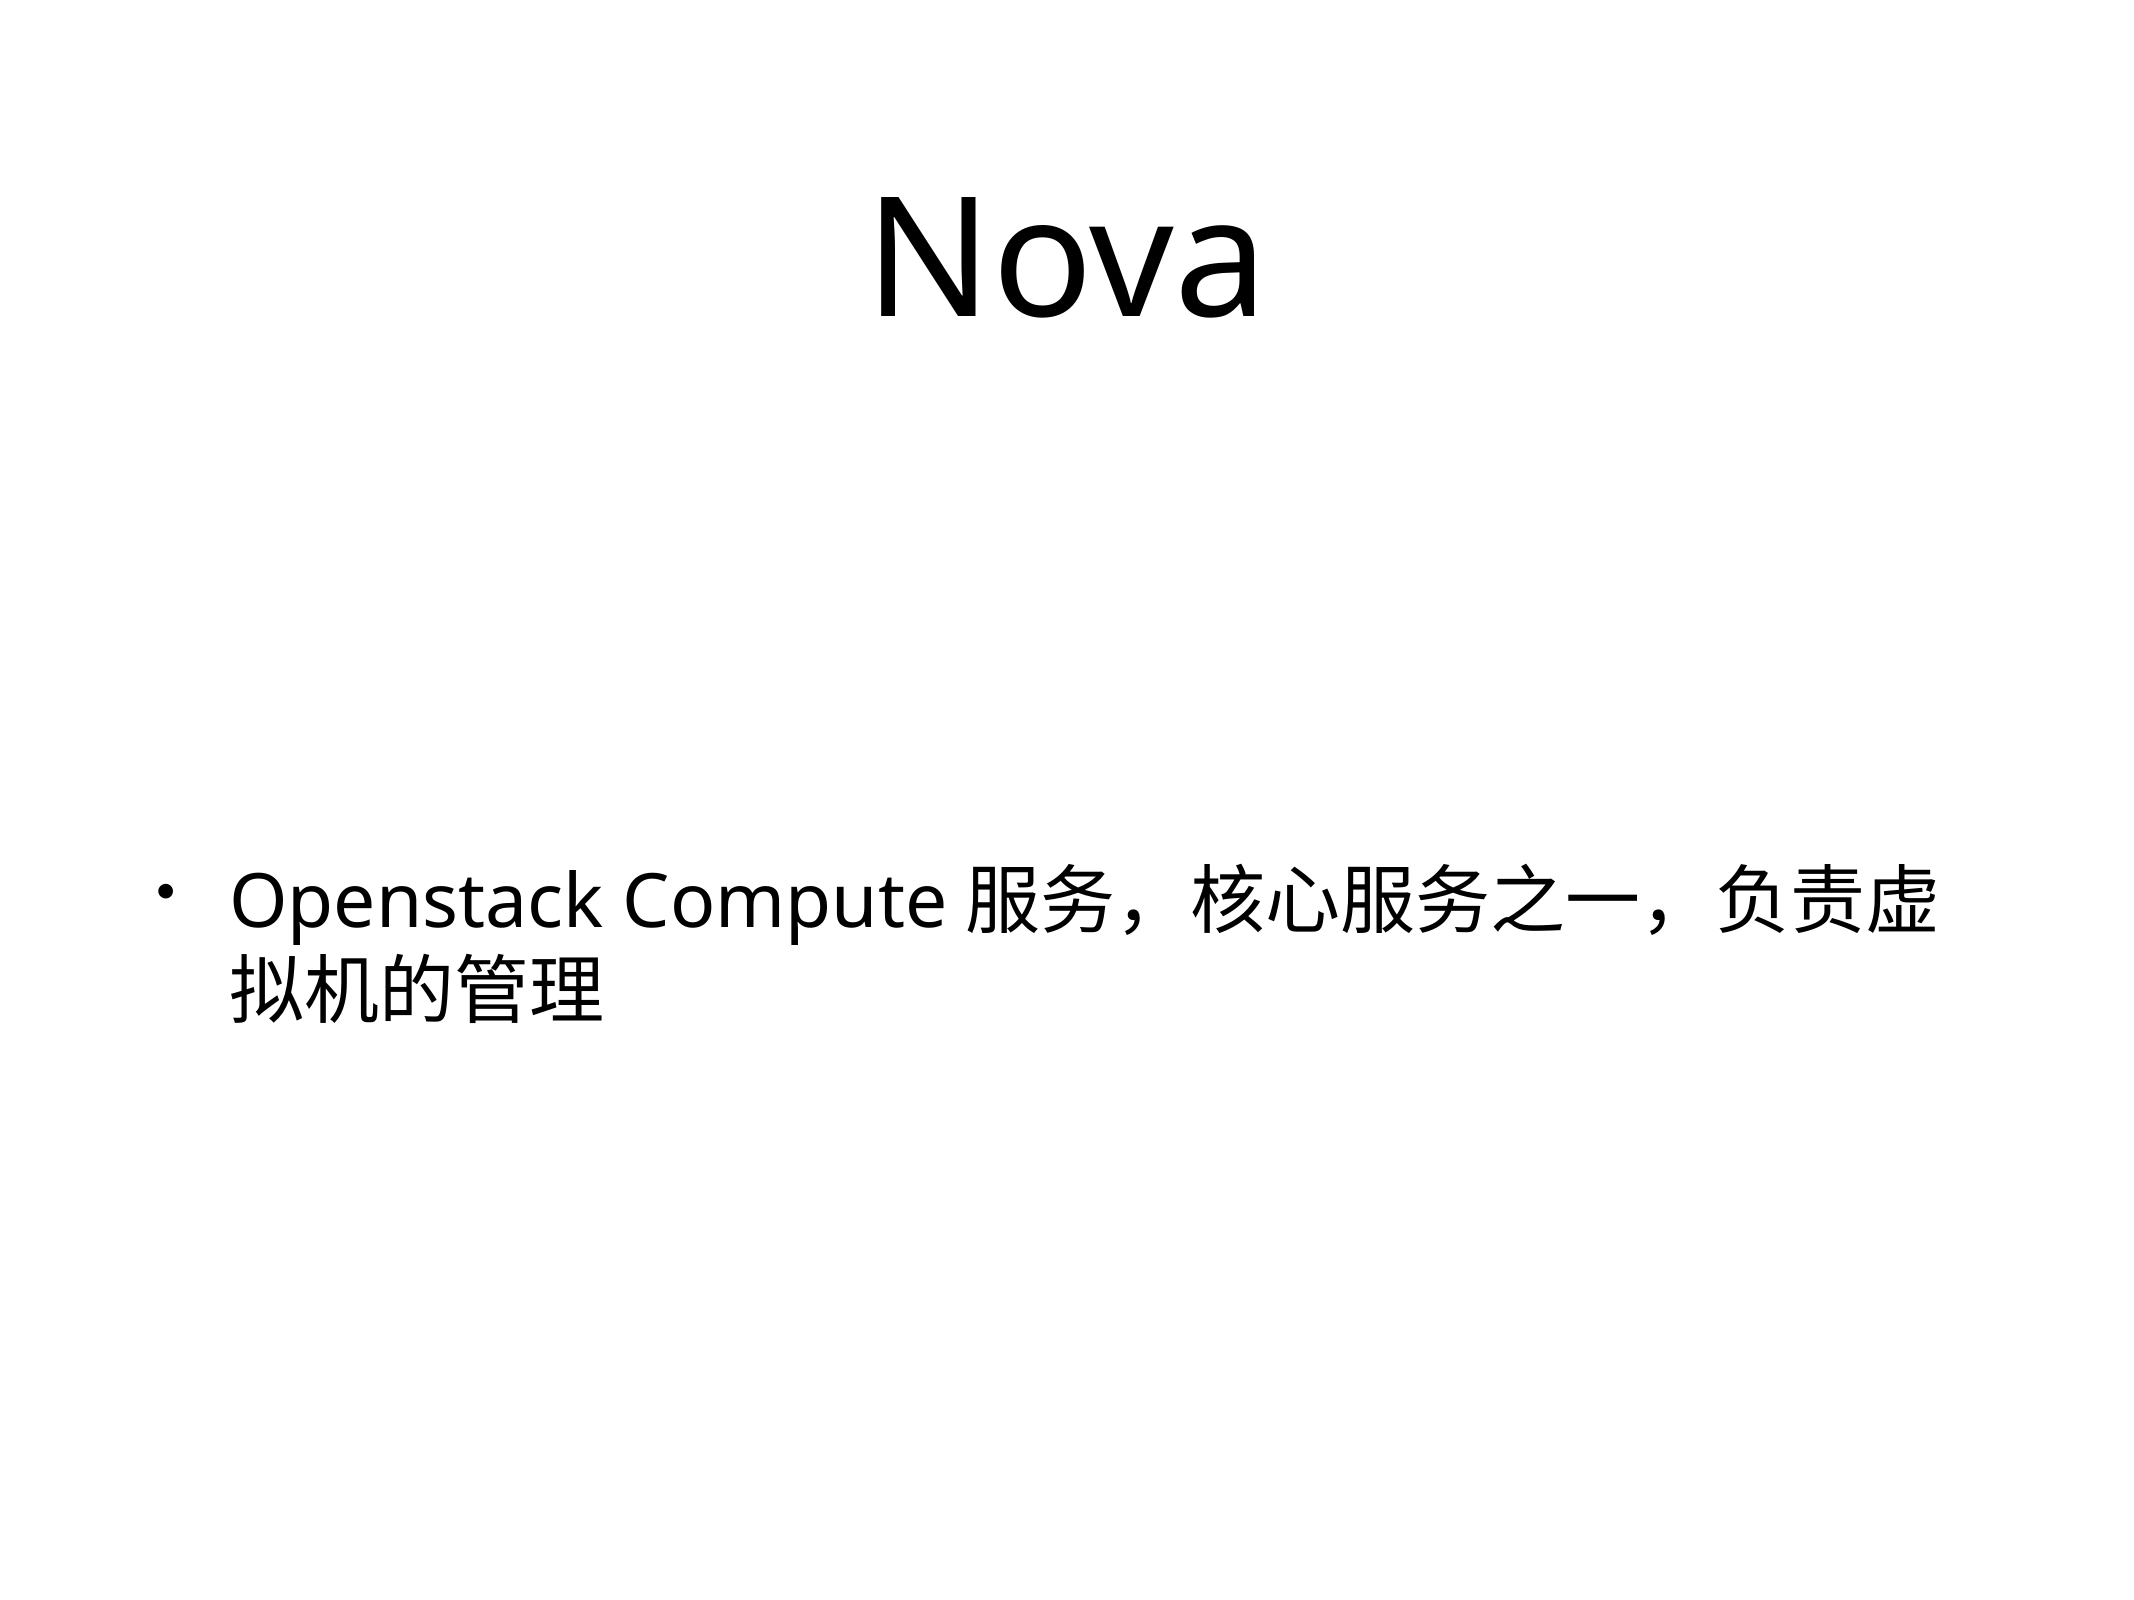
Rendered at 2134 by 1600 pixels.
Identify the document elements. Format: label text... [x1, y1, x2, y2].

list Openstack Compute服务，核心服务之一，负责虚拟机的管理 [155, 426, 1978, 1459]
title Nova [155, 72, 1978, 426]
